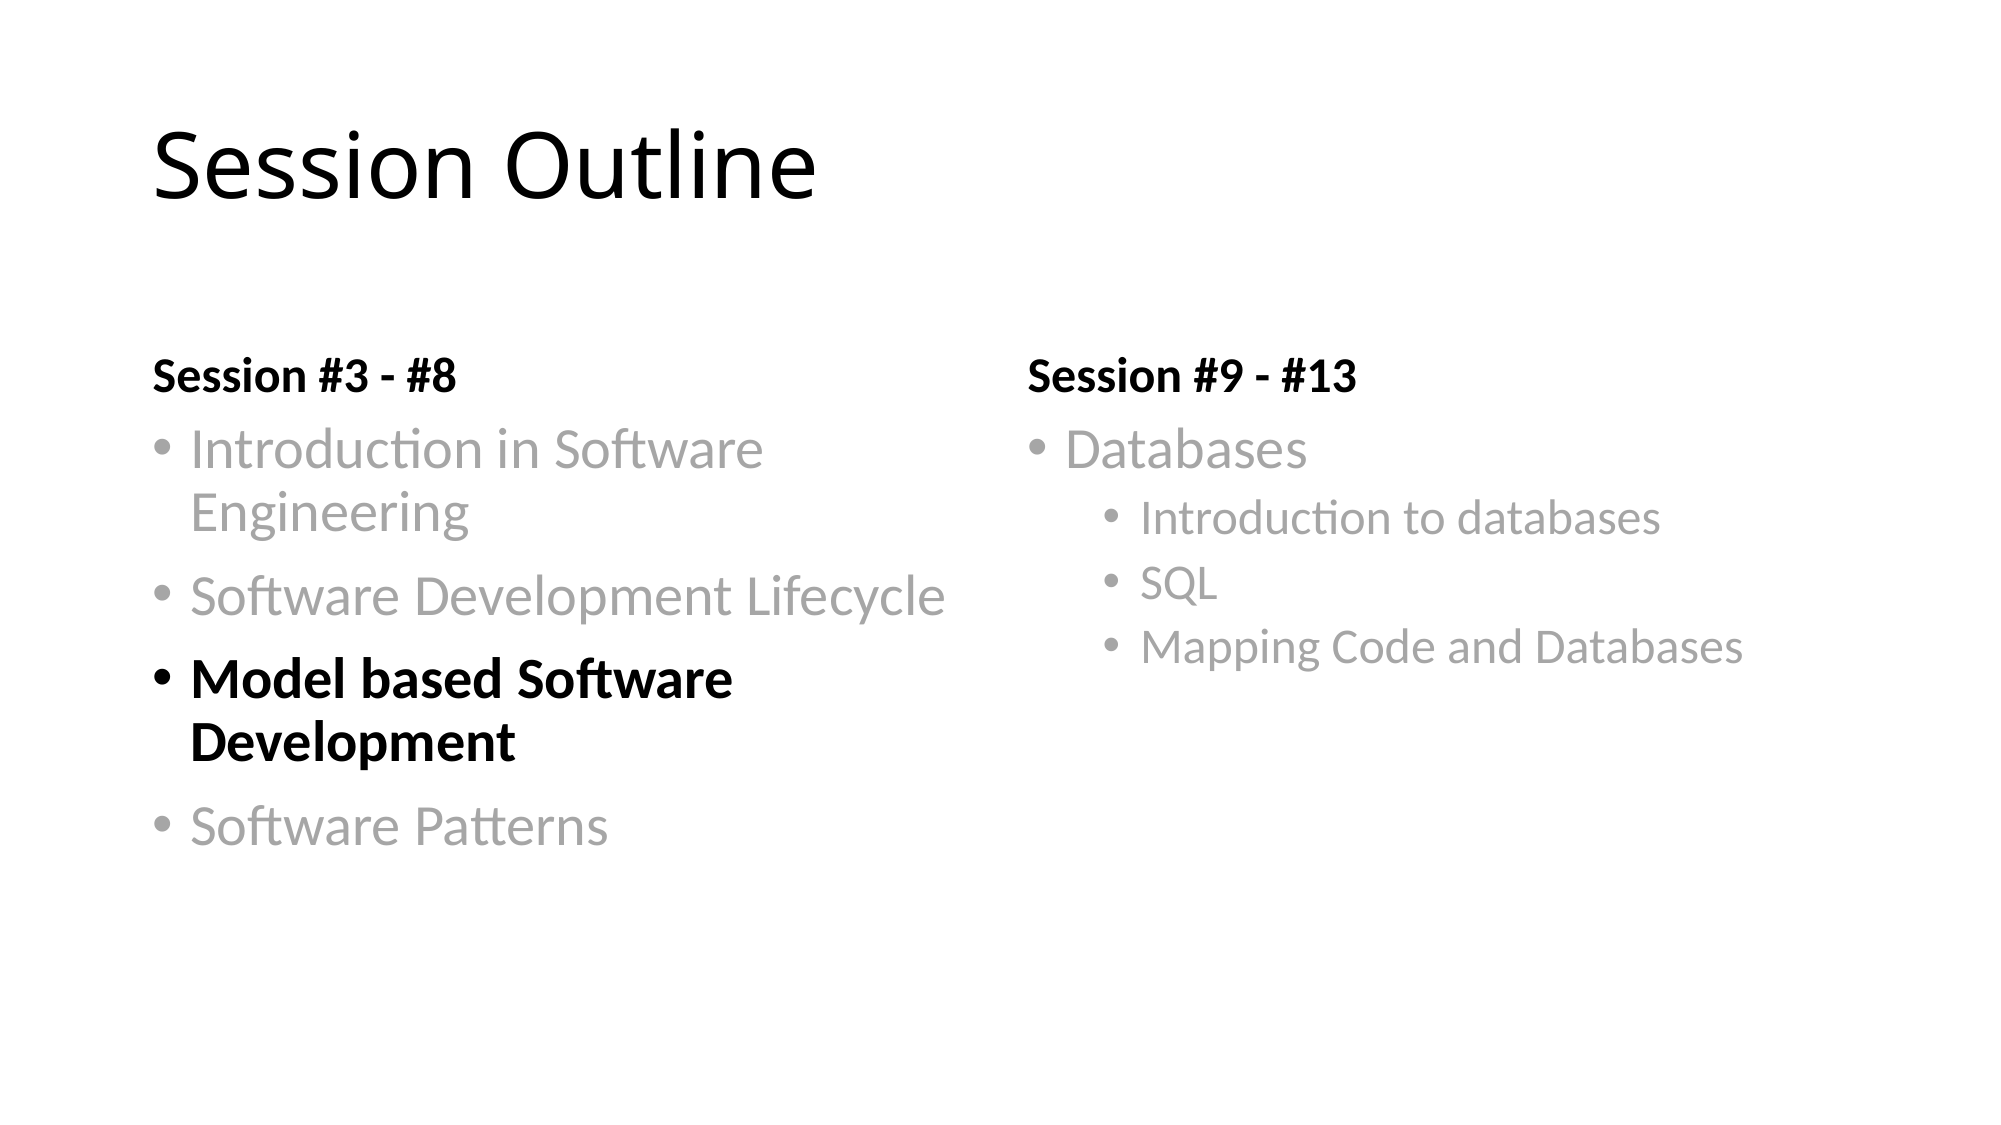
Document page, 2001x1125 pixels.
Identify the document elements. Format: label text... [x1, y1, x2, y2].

list Session #9 - #13 [1012, 275, 1863, 410]
list Session #3 - #8 [137, 275, 984, 410]
list Introduction in Software Engineering Software Development Lifecycle Model based Software Development Software Patterns [137, 410, 984, 1016]
title Session Outline [137, 59, 1863, 278]
list Databases Introduction to databases SQL Mapping Code and Databases [1012, 410, 1863, 1016]
